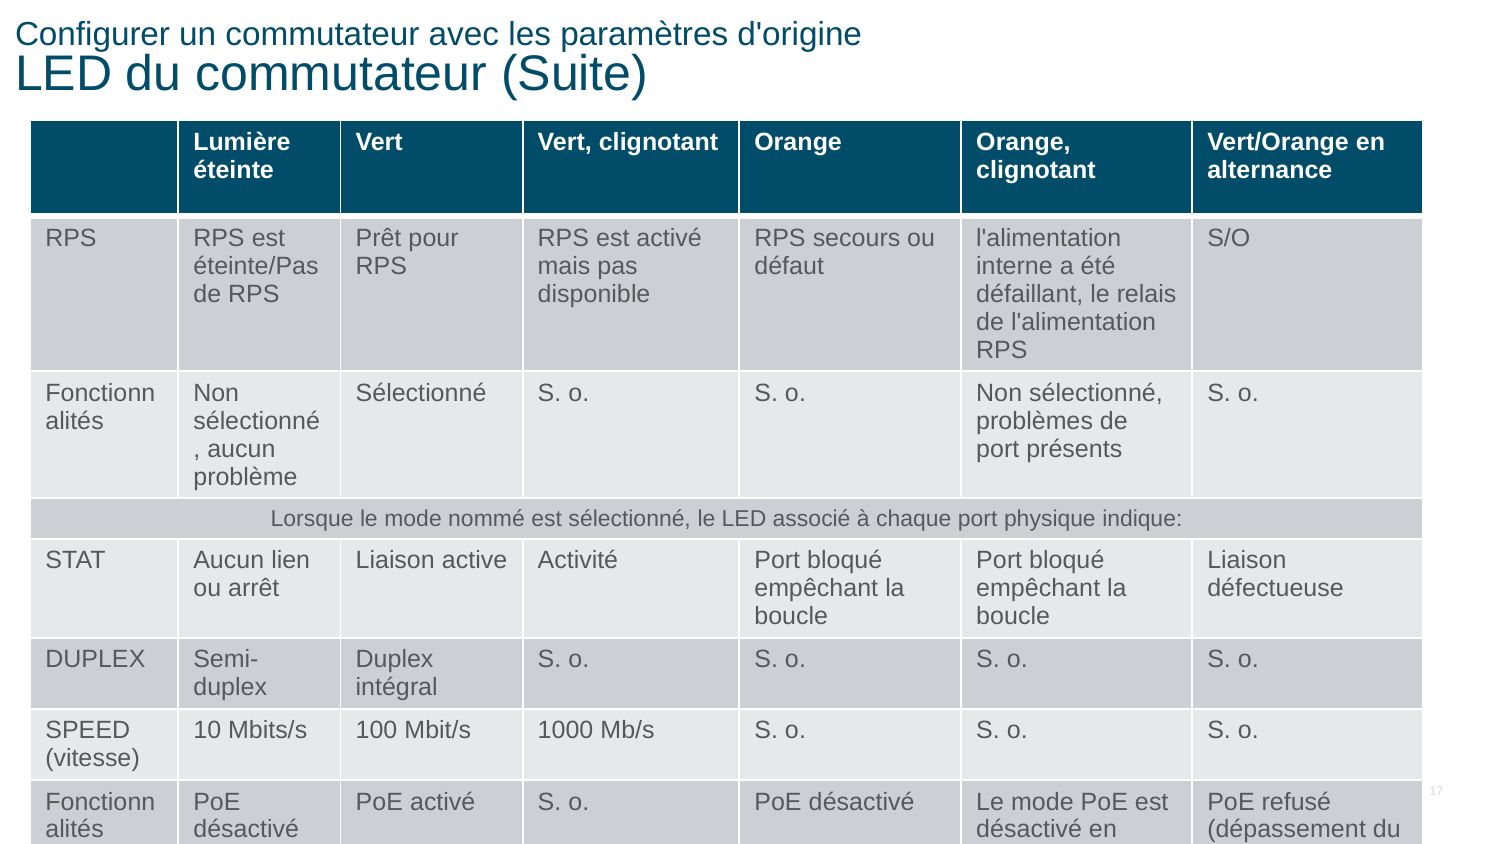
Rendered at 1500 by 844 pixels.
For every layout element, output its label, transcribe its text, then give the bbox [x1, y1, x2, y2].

table_cell S. o. [740, 639, 960, 708]
table_header Lumière éteinte [179, 121, 340, 213]
table_cell S. o. [524, 639, 738, 708]
table_header Orange, clignotant [962, 121, 1191, 213]
table_cell STAT [31, 540, 177, 637]
table_cell DUPLEX [31, 639, 177, 708]
table_cell S. o. [1193, 639, 1422, 708]
table_cell Fonctionnalités [31, 372, 177, 497]
table_cell S. o. [1193, 710, 1422, 779]
table_cell Port bloqué empêchant la boucle [740, 540, 960, 637]
table_cell PoE désactivé [740, 781, 960, 844]
table_cell Aucun lien ou arrêt [179, 540, 340, 637]
table_cell Semi-duplex [179, 639, 340, 708]
table_cell S. o. [962, 639, 1191, 708]
table_cell Non sélectionné, problèmes de port présents [962, 372, 1191, 497]
table_cell Sélectionné [341, 372, 522, 497]
table_cell 100 Mbit/s [341, 710, 522, 779]
table_cell S. o. [962, 710, 1191, 779]
table_cell SPEED (vitesse) [31, 710, 177, 779]
table_header Vert [341, 121, 522, 213]
table_cell S. o. [740, 372, 960, 497]
table_cell Liaison défectueuse [1193, 540, 1422, 637]
table_cell PoE désactivé [179, 781, 340, 844]
table_cell 10 Mbits/s [179, 710, 340, 779]
table_cell Non sélectionné, aucun problème [179, 372, 340, 497]
table_header Vert/Orange en alternance [1193, 121, 1422, 213]
table_cell PoE activé [341, 781, 522, 844]
table_cell S. o. [1193, 372, 1422, 497]
table_cell S/O [1193, 219, 1422, 370]
table_header [31, 121, 177, 213]
table_cell RPS est éteinte/Pas de RPS [179, 219, 340, 370]
title Configurer un commutateur avec les paramètres d'origine LED du commutateur (Suite) [0, 0, 1369, 121]
table_cell Prêt pour RPS [341, 219, 522, 370]
table_cell RPS secours ou défaut [740, 219, 960, 370]
table_cell Port bloqué empêchant la boucle [962, 540, 1191, 637]
table_cell RPS est activé mais pas disponible [524, 219, 738, 370]
table_cell 1000 Mb/s [524, 710, 738, 779]
table_header Orange [740, 121, 960, 213]
table_cell Fonctionnalités [31, 781, 177, 844]
table_cell Le mode PoE est désactivé en raison d'une erreur. [962, 781, 1191, 844]
table_cell Duplex intégral [341, 639, 522, 708]
table_cell PoE refusé (dépassement du budget) [1193, 781, 1422, 844]
table_header Vert, clignotant [524, 121, 738, 213]
table_cell Liaison active [341, 540, 522, 637]
table_cell RPS [31, 219, 177, 370]
table_cell S. o. [524, 781, 738, 844]
table_cell l'alimentation interne a été défaillant, le relais de l'alimentation RPS [962, 219, 1191, 370]
table_cell S. o. [740, 710, 960, 779]
table_cell Lorsque le mode nommé est sélectionné, le LED associé à chaque port physique indique: [31, 499, 1422, 538]
table_cell Activité [524, 540, 738, 637]
table_cell S. o. [524, 372, 738, 497]
